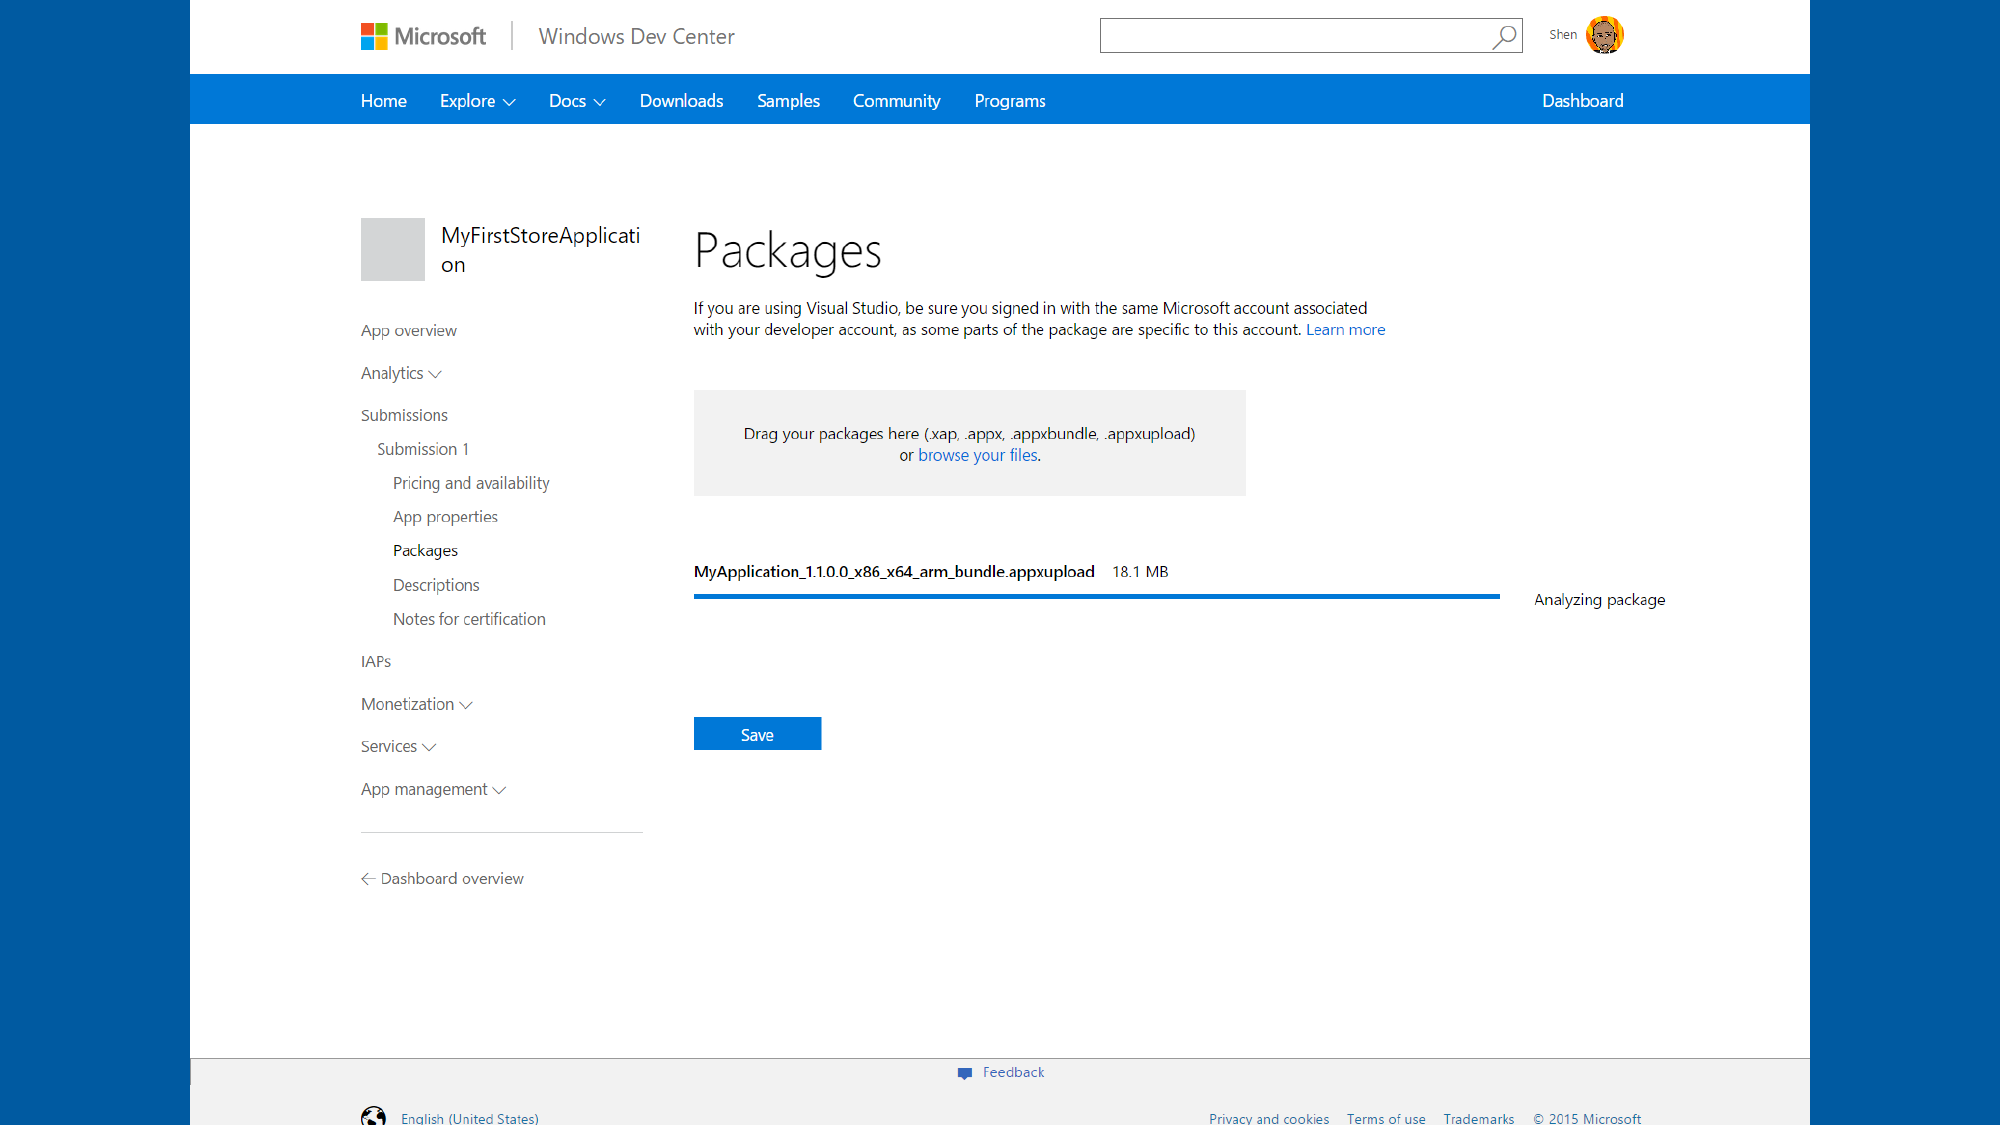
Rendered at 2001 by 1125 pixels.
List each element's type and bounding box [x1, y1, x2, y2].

picture [190, 0, 1810, 1125]
